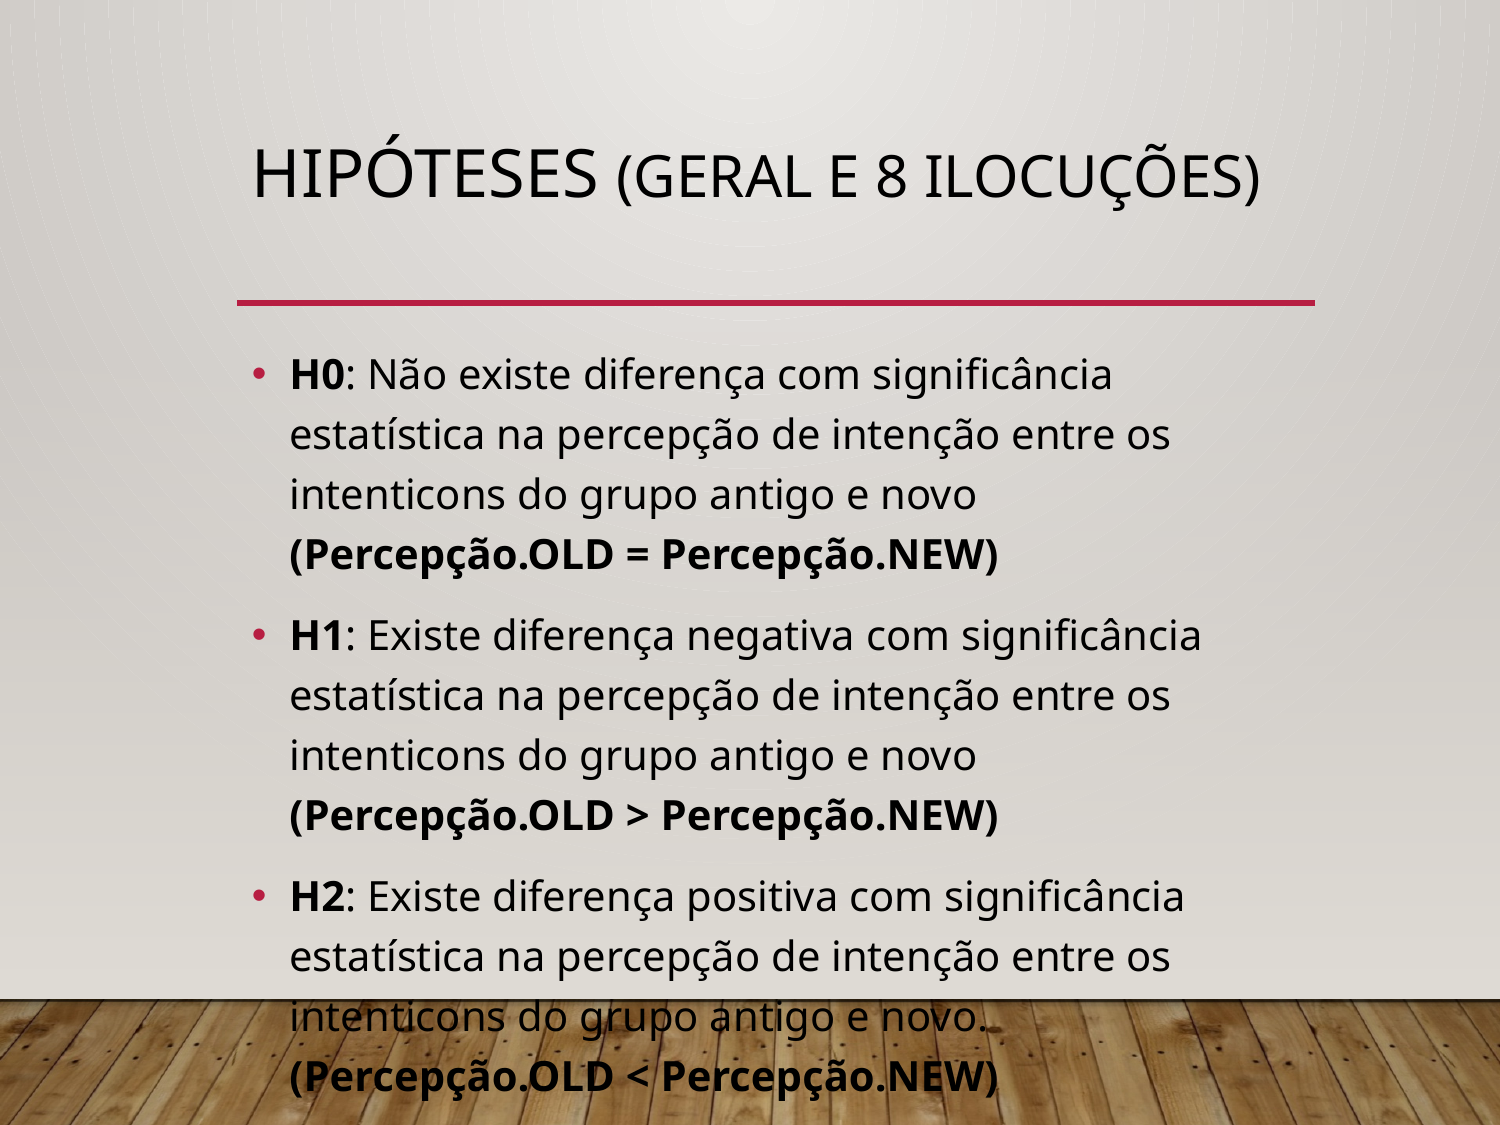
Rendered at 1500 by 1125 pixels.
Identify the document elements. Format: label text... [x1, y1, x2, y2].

title Hipóteses (geral e 8 ilocuções) [236, 131, 1315, 305]
picture [0, 999, 1500, 1125]
list H0: Não existe diferença com significância estatística na percepção de intenção entre os intenticons do grupo antigo e novo (Percepção.OLD = Percepção.NEW) H1: Existe diferença negativa com significância estatística na percepção de intenção entre os intenticons do grupo antigo e novo (Percepção.OLD > Percepção.NEW) H2: Existe diferença positiva com significância estatística na percepção de intenção entre os intenticons do grupo antigo e novo. (Percepção.OLD < Percepção.NEW) [236, 330, 1315, 897]
